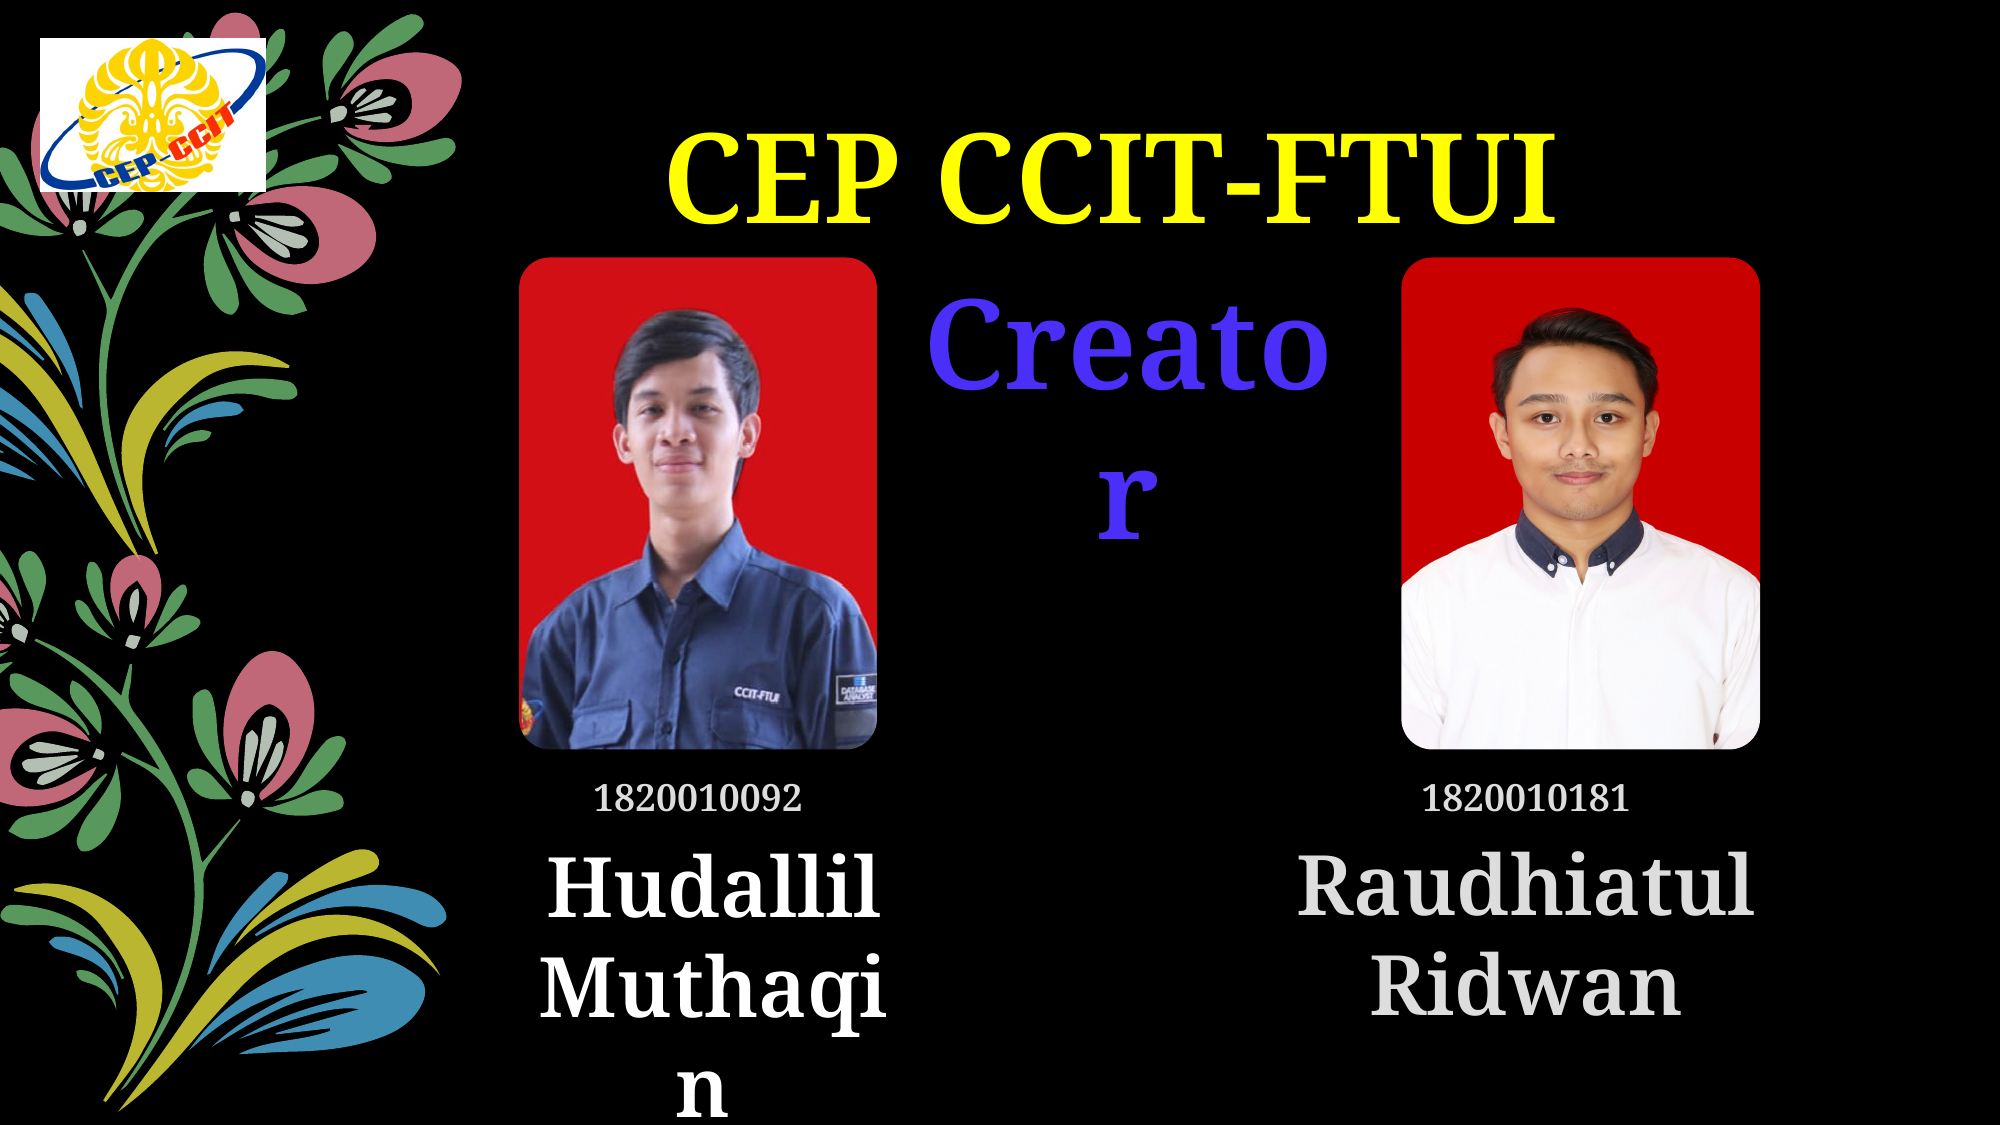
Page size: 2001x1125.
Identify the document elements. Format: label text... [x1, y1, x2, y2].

picture [40, 38, 266, 193]
text_box Hudallil Muthaqin [500, 827, 928, 1125]
picture [519, 257, 877, 750]
text_box Creator [877, 257, 1380, 573]
text_box 1820010181 [1404, 766, 1648, 825]
text_box Raudhiatul Ridwan [1240, 825, 1813, 1040]
picture [1401, 257, 1761, 750]
text_box 1820010092 [576, 766, 820, 827]
text_box CEP CCIT-FTUI [641, 90, 1581, 256]
